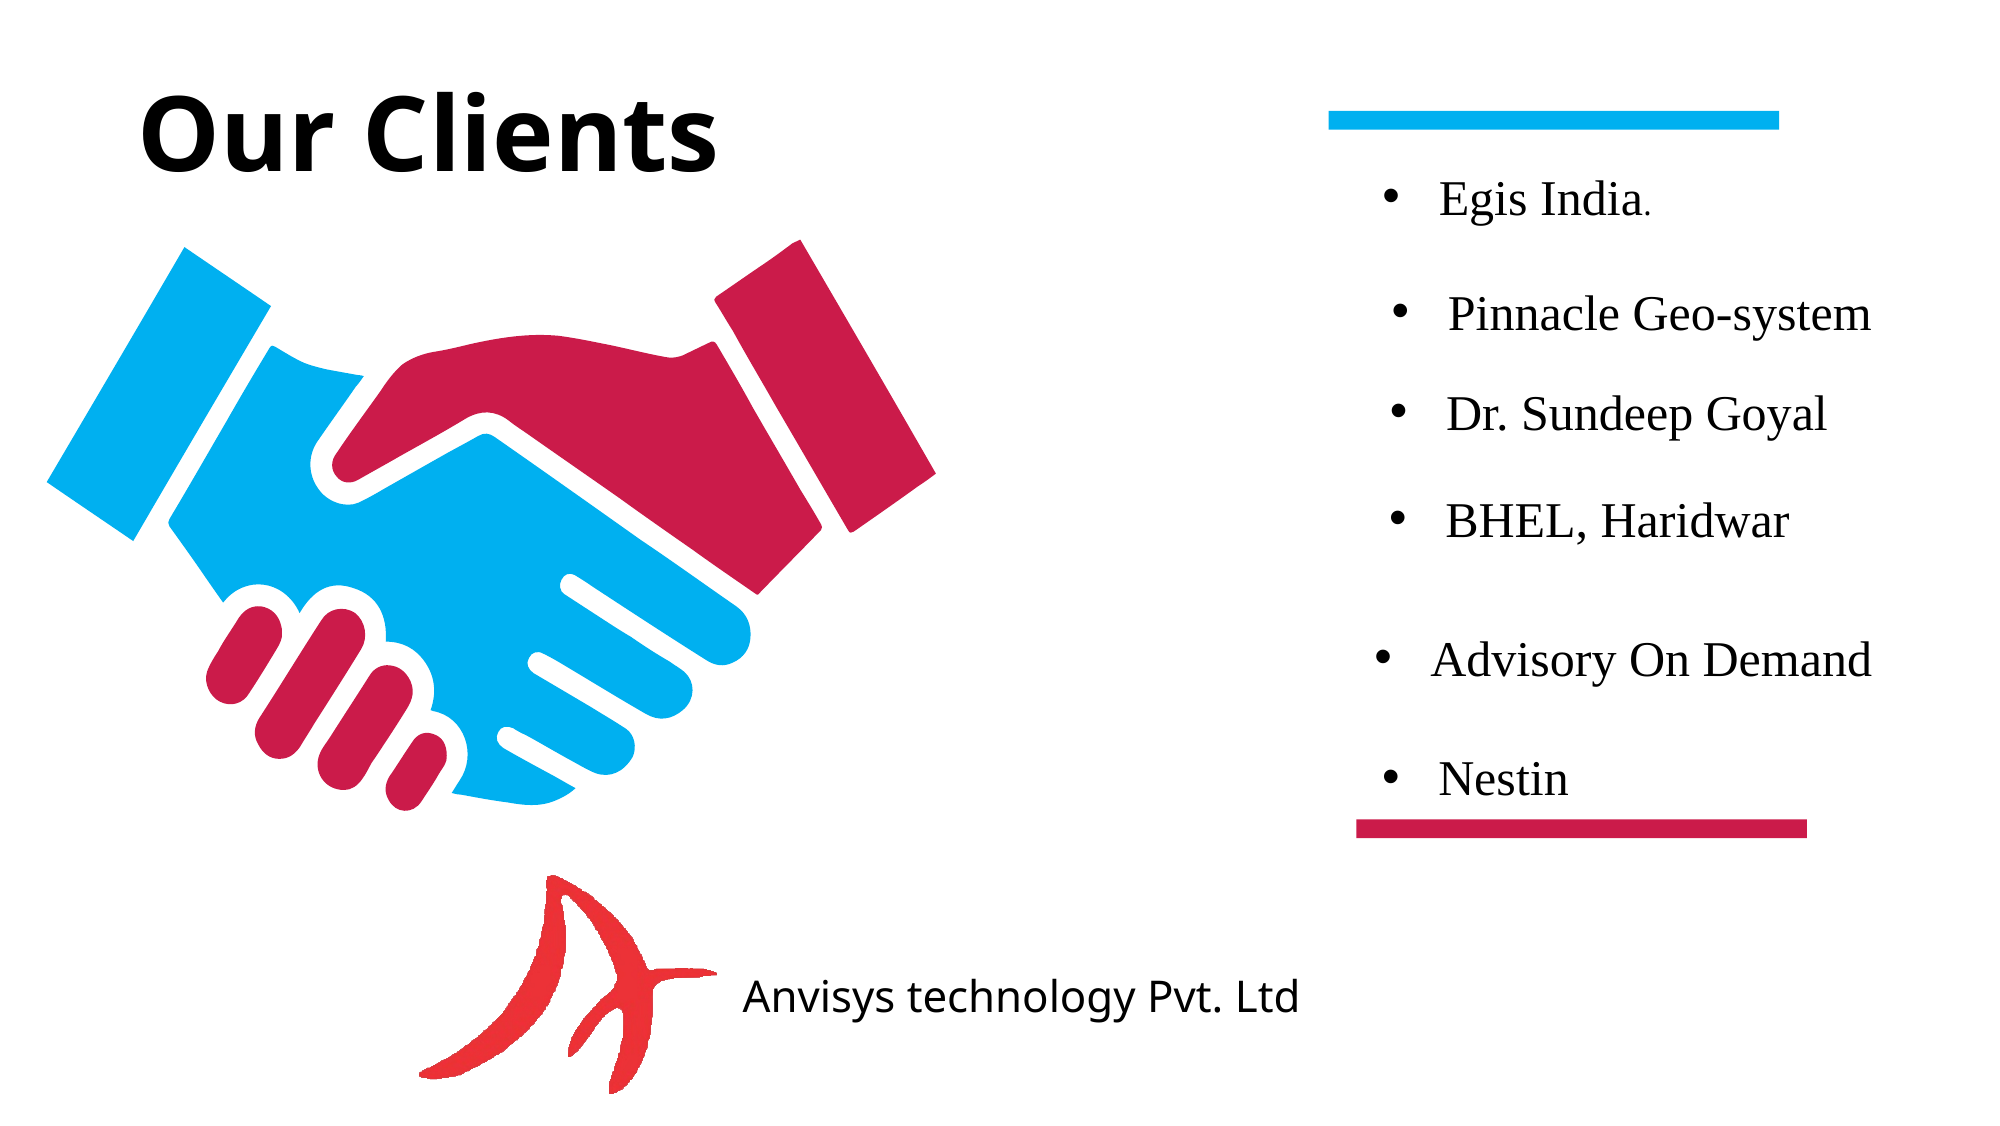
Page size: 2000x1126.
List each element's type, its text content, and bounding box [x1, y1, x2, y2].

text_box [46, 239, 937, 816]
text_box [1298, 157, 1891, 815]
text_box Anvisys technology Pvt. Ltd [774, 959, 1319, 1030]
text_box [1327, 109, 1781, 132]
text_box Our Clients [122, 60, 1457, 201]
picture [376, 826, 769, 1126]
text_box [1354, 823, 1809, 840]
